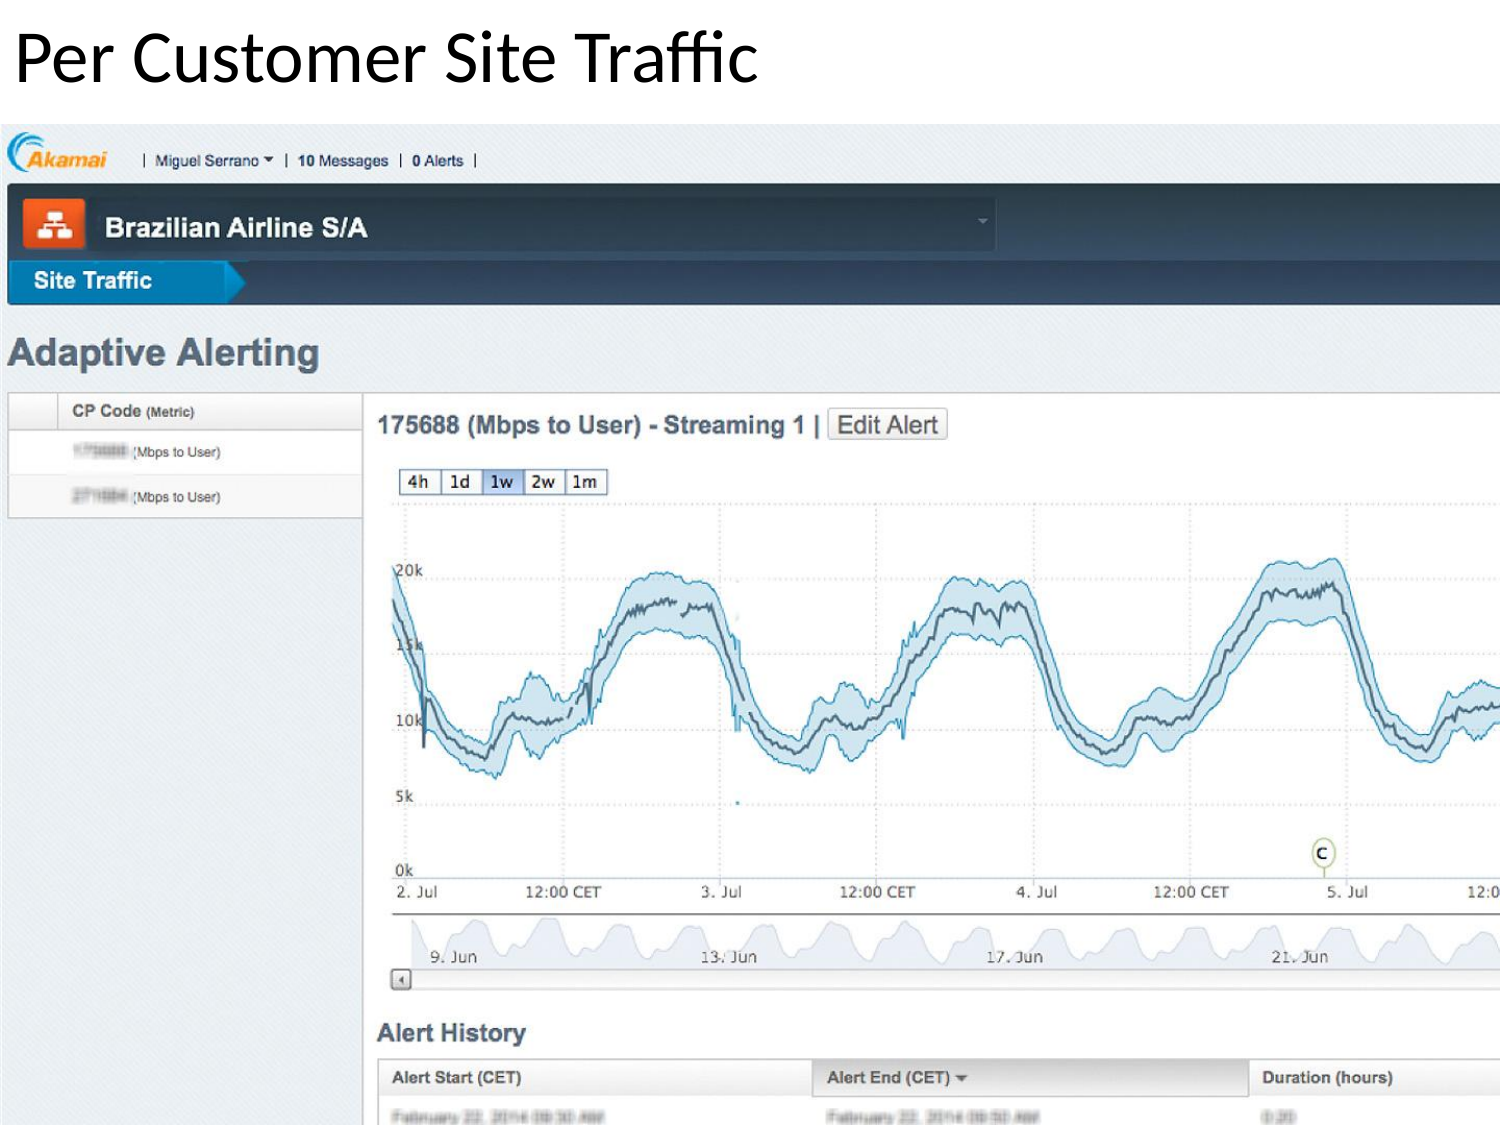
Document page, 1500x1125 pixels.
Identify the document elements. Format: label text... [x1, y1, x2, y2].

picture [0, 124, 1500, 1125]
text_box Per Customer Site Traffic [0, 0, 783, 106]
